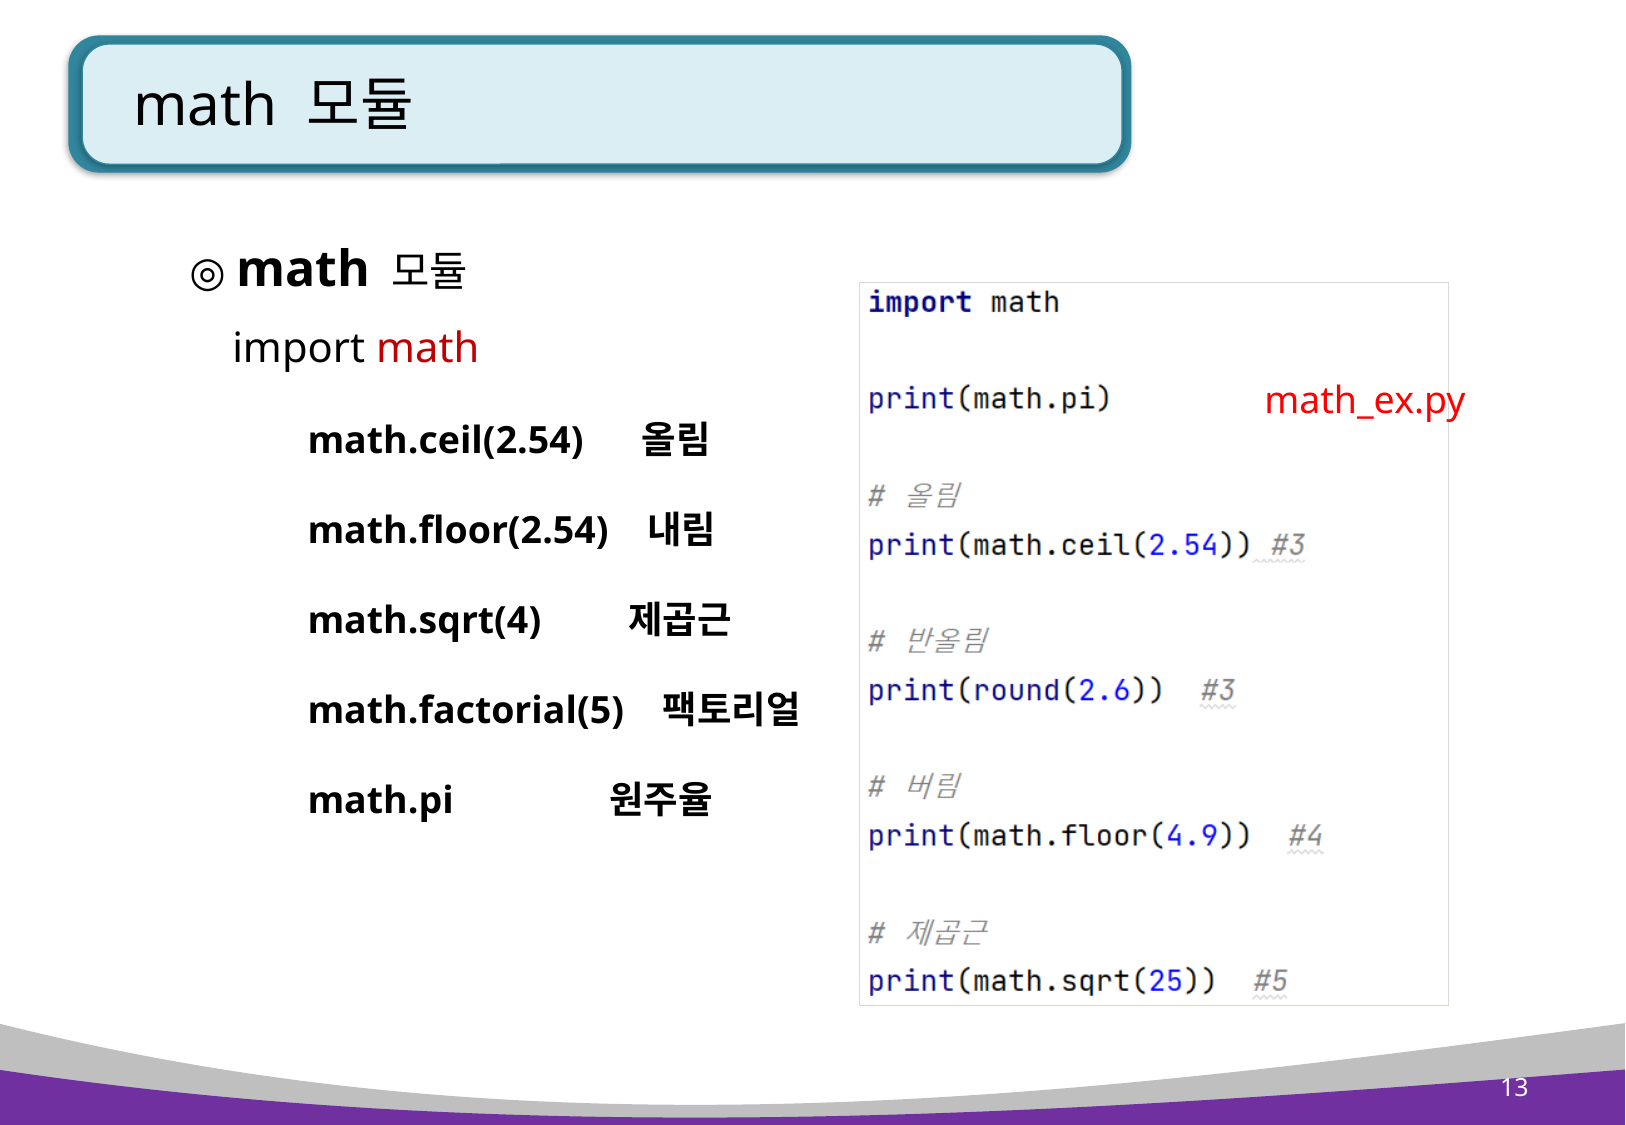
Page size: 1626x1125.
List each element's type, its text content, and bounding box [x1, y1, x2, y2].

picture [859, 282, 1449, 1006]
text_box ◎ math 모듈 import math [172, 197, 1454, 380]
text_box math_ex.py [1452, 368, 1567, 429]
slide_number 13 [1452, 1058, 1544, 1119]
text_box math.ceil(2.54) 올림 math.floor(2.54) 내림 math.sqrt(4) 제곱근 math.factorial(5) 팩토리얼 math.pi 원주율 [292, 408, 837, 829]
title math 모듈 [103, 32, 1121, 173]
